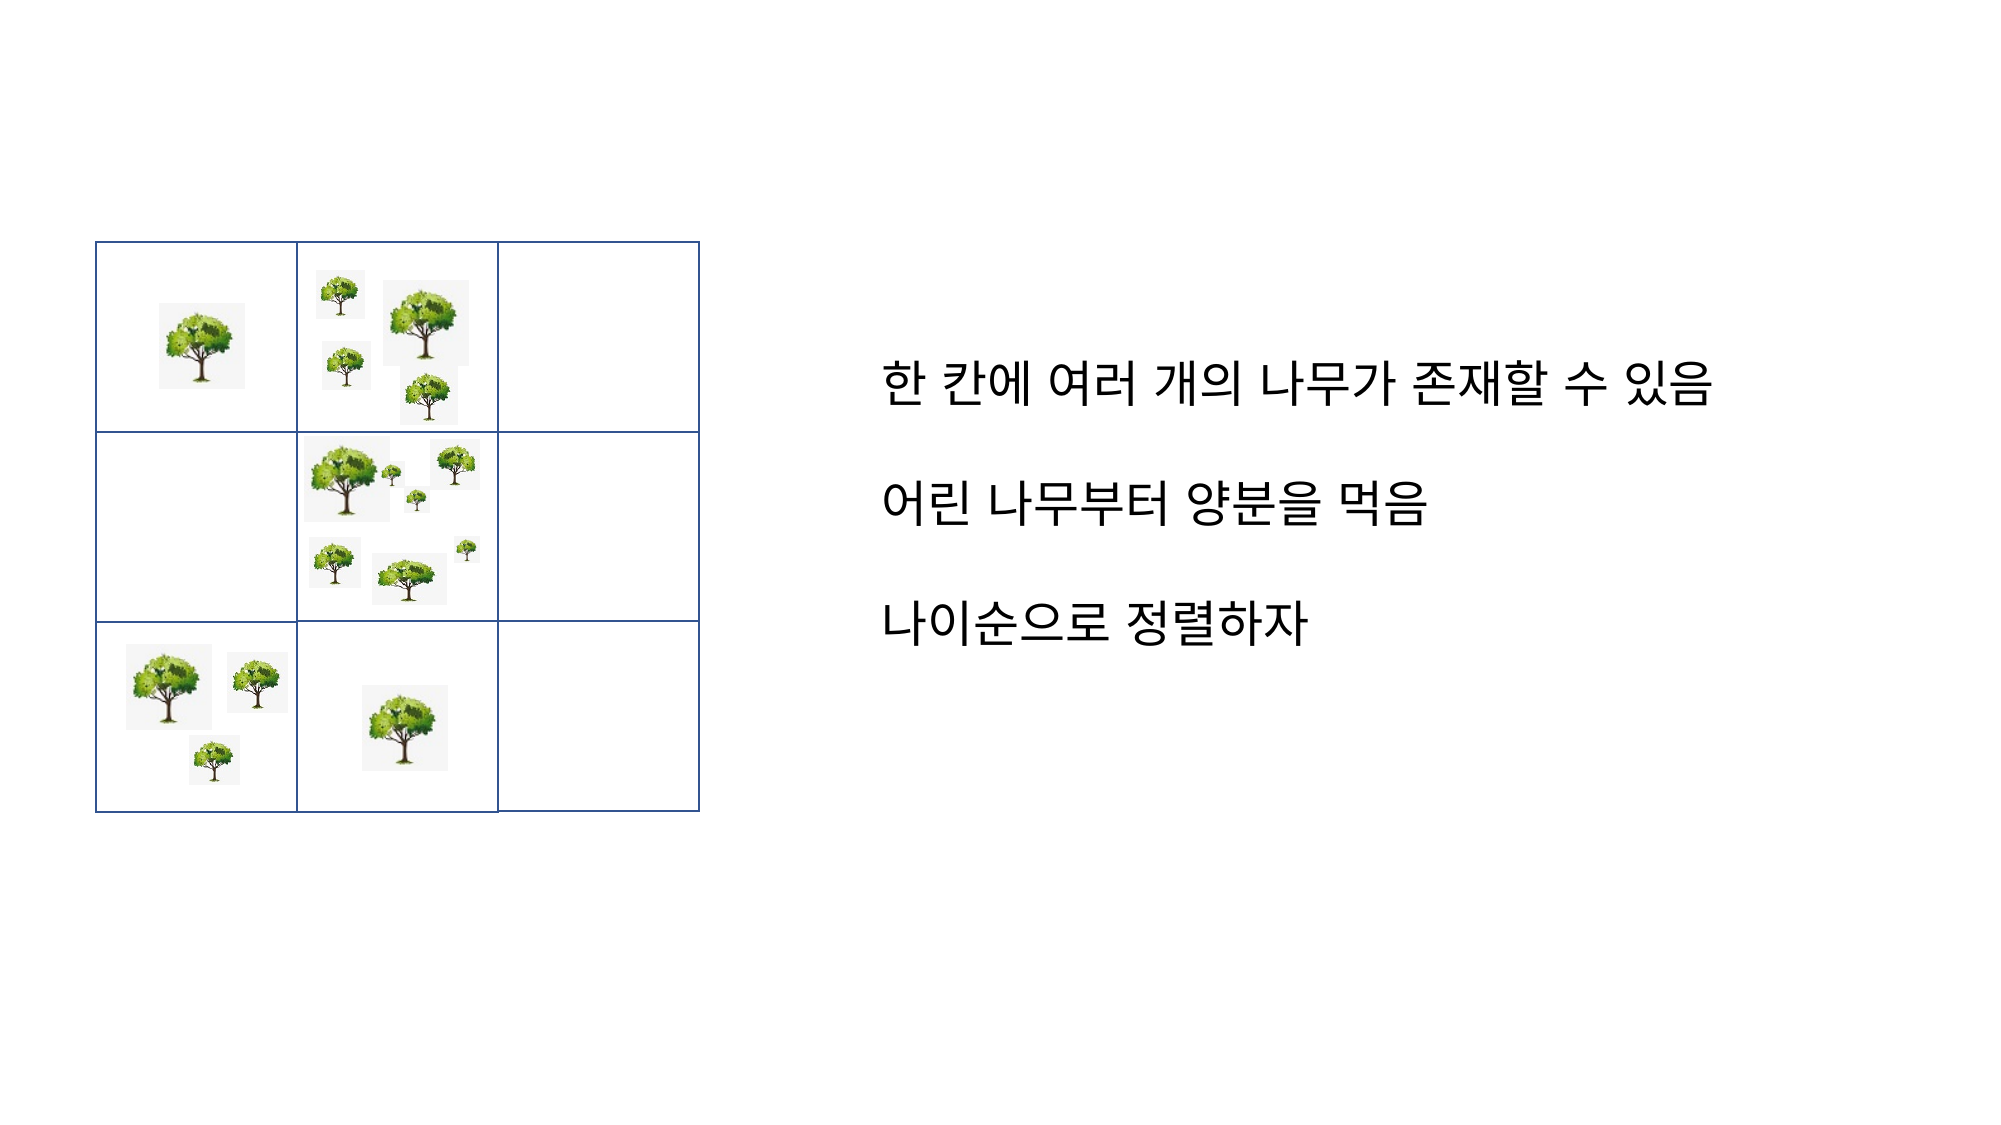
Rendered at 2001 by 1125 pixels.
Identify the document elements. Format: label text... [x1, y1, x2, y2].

picture [454, 536, 480, 563]
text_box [96, 241, 699, 812]
picture [159, 303, 245, 389]
picture [189, 735, 240, 785]
picture [322, 341, 371, 390]
text_box 한 칸에 여러 개의 나무가 존재할 수 있음 어린 나무부터 양분을 먹음 나이순으로 정렬하자 [866, 345, 1841, 660]
picture [362, 685, 448, 771]
picture [126, 644, 212, 730]
picture [316, 270, 365, 319]
picture [227, 652, 288, 713]
picture [304, 436, 480, 522]
picture [372, 553, 447, 605]
picture [309, 537, 360, 588]
picture [383, 280, 469, 425]
